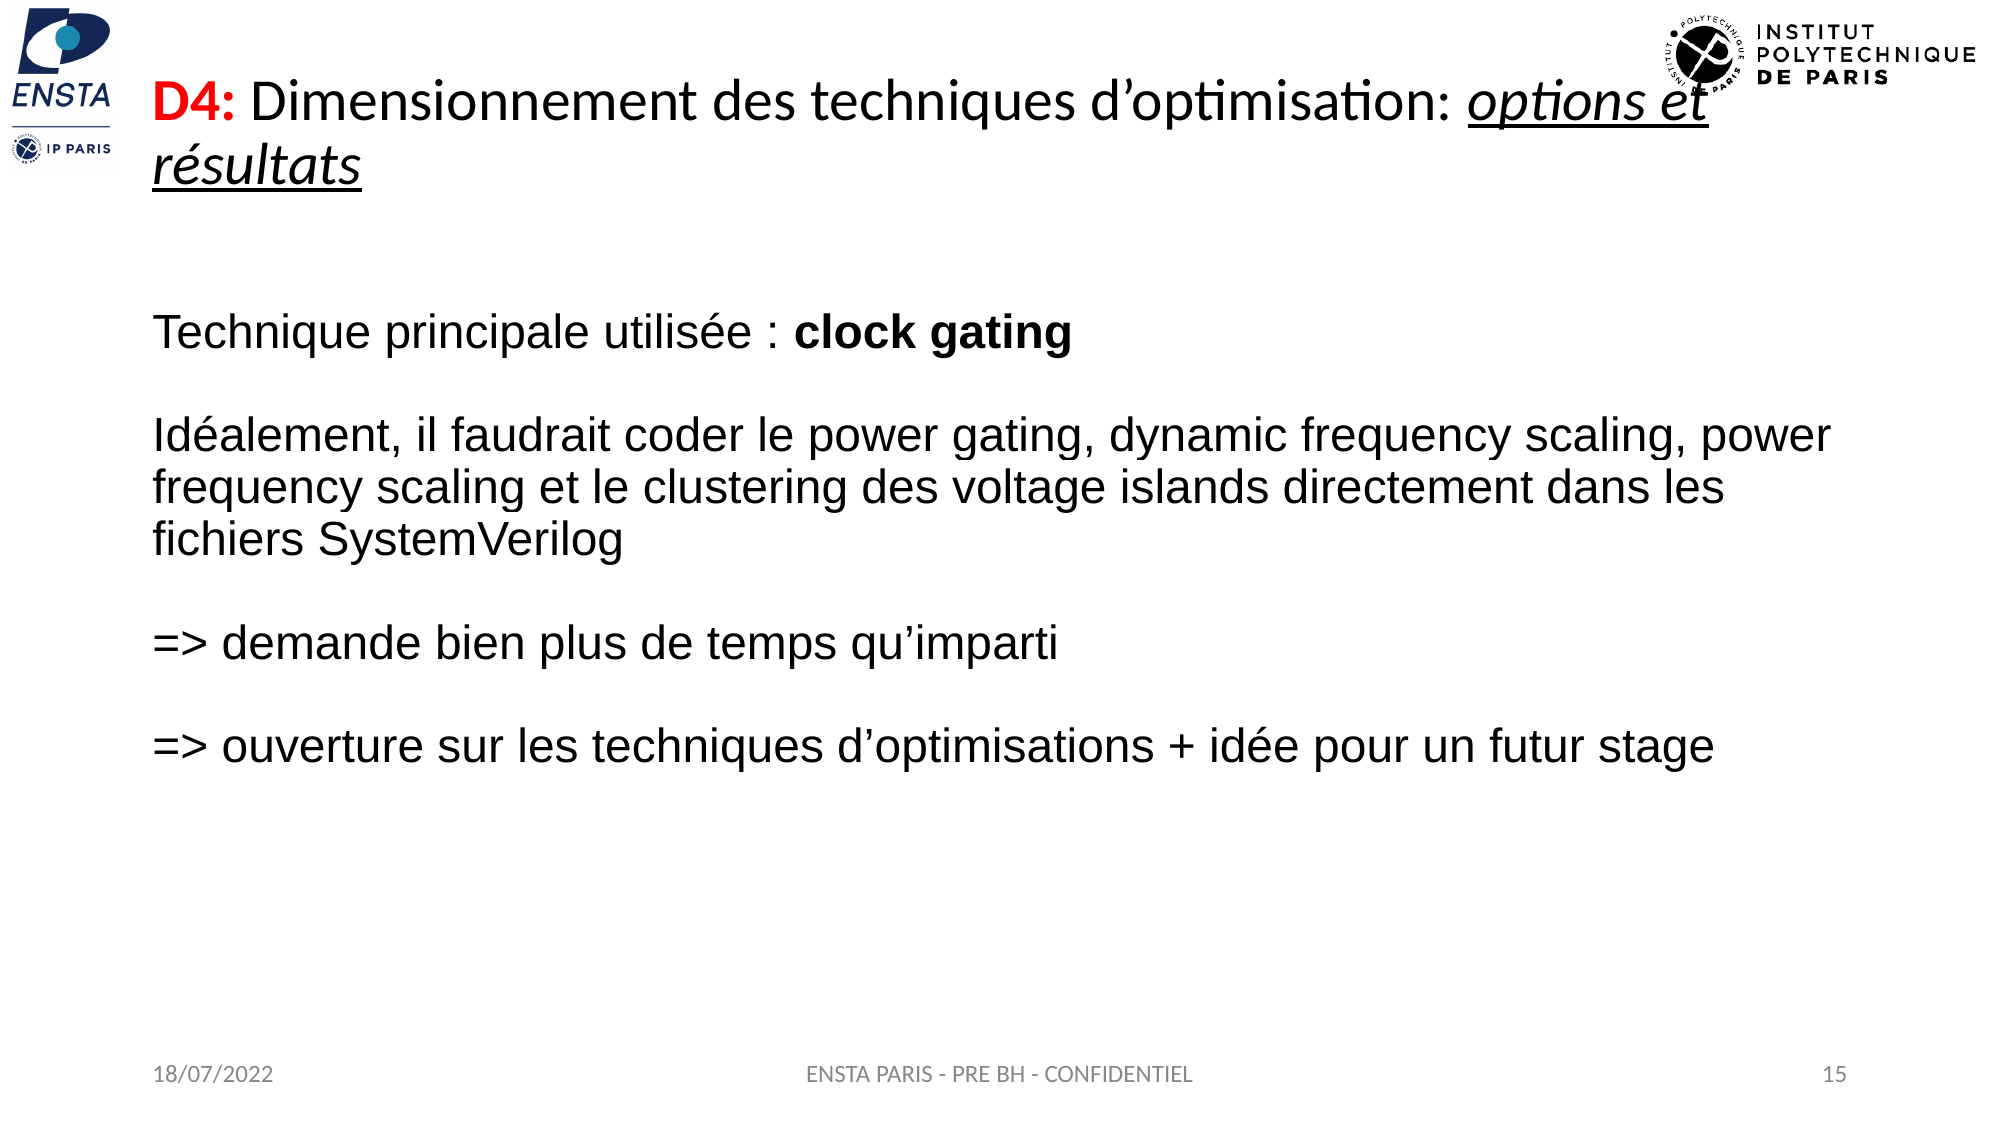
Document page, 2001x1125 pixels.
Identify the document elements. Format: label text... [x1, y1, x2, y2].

title D4: Dimensionnement des techniques d’optimisation: options et résultats [137, 59, 1863, 278]
list Technique principale utilisée : clock gating Idéalement, il faudrait coder le power gating, dynamic frequency scaling, power frequency scaling et le clustering des voltage islands directement dans les fichiers SystemVerilog => demande bien plus de temps qu’imparti => ouverture sur les techniques d’optimisations + idée pour un futur stage [137, 299, 1863, 1014]
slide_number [137, 1042, 588, 1103]
picture [0, 0, 122, 176]
picture [1656, 0, 1983, 112]
slide_number ‹#› [1412, 1042, 1863, 1103]
footer ENSTA PARIS - PRE BH - CONFIDENTIEL [662, 1042, 1338, 1103]
